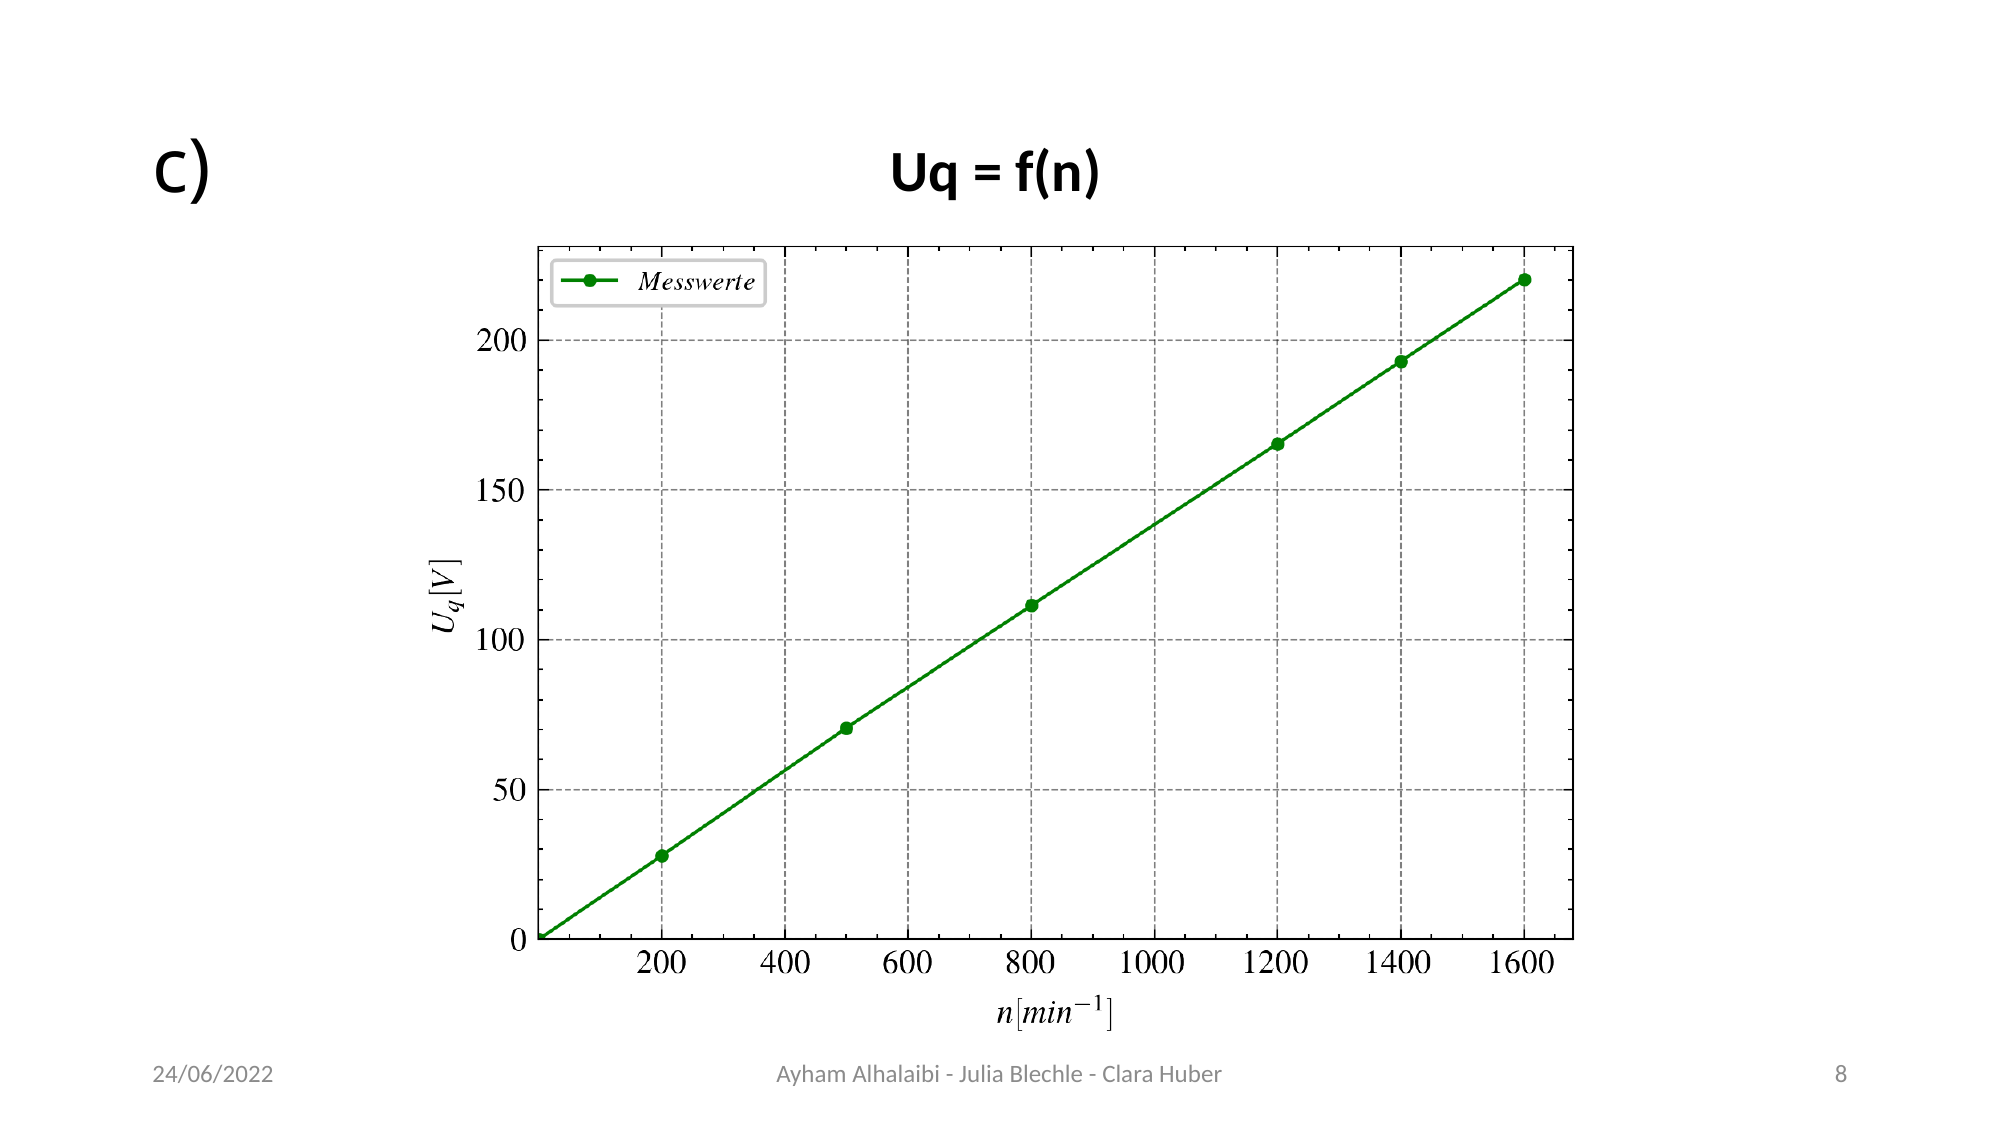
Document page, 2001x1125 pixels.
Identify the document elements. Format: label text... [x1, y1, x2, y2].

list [416, 234, 1584, 1043]
slide_number 8 [1412, 1042, 1863, 1103]
title c) [137, 59, 1863, 278]
footer Ayham Alhalaibi - Julia Blechle - Clara Huber [662, 1043, 1338, 1103]
text_box Uq = f(n) [875, 125, 1124, 211]
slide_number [137, 1042, 588, 1103]
